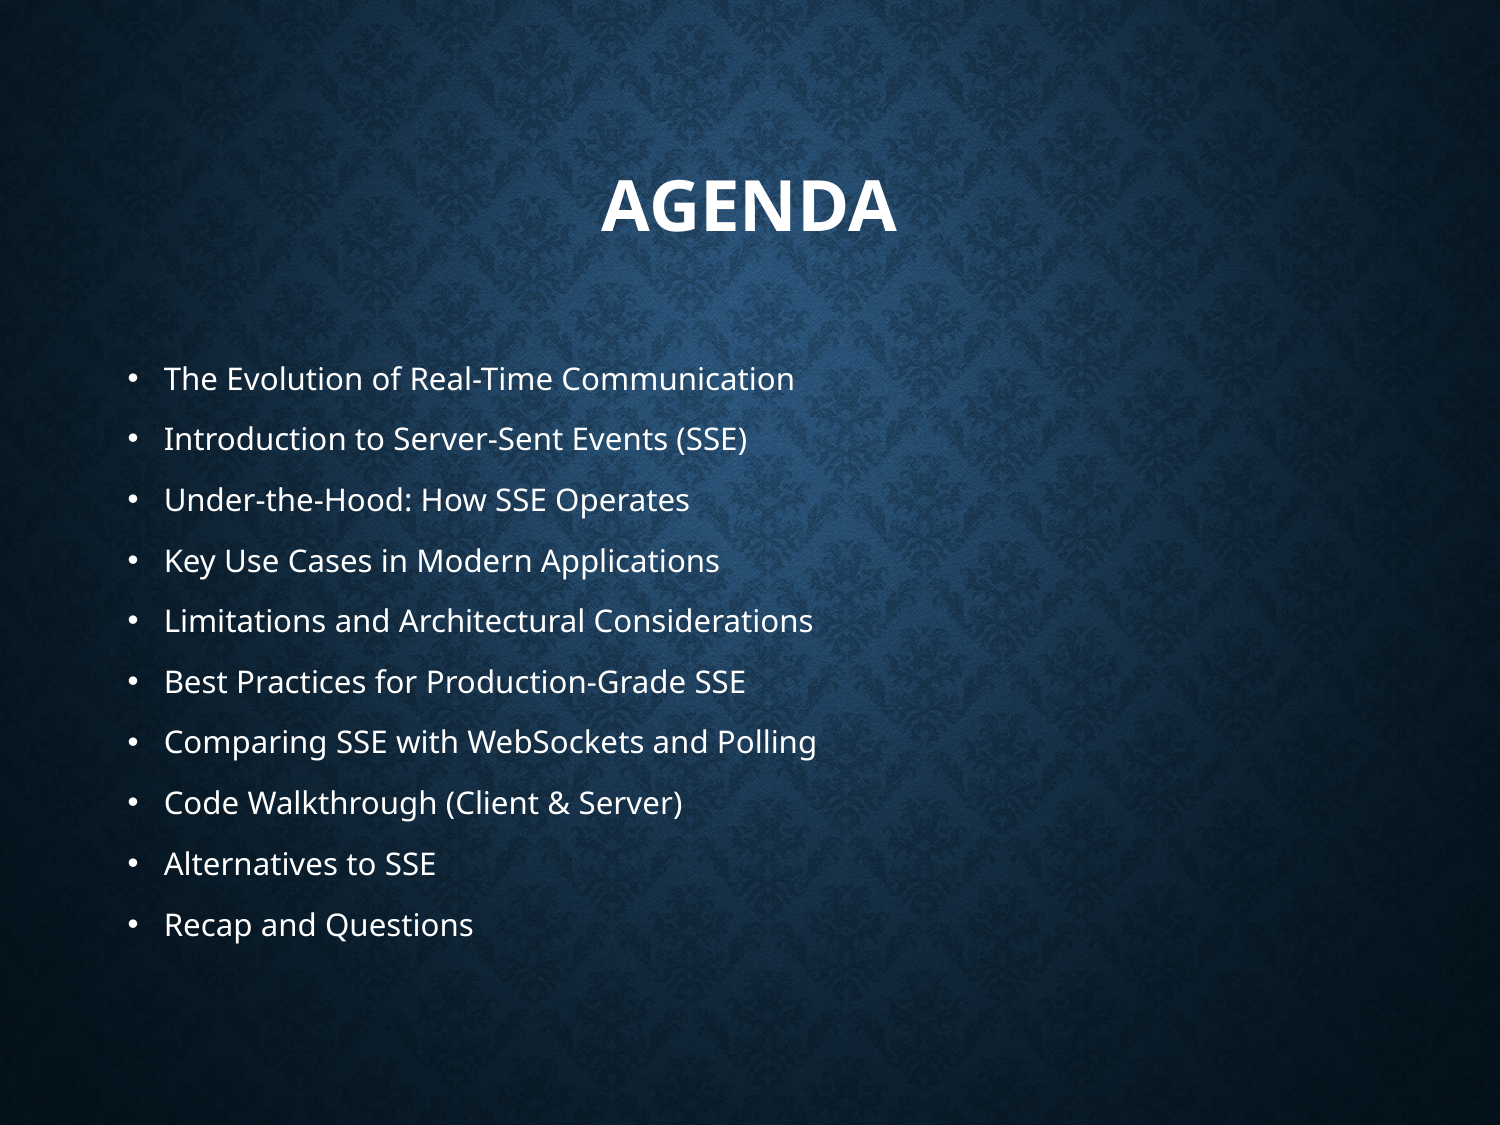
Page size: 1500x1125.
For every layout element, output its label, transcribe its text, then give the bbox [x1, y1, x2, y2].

list The Evolution of Real-Time Communication Introduction to Server-Sent Events (SSE) Under-the-Hood: How SSE Operates Key Use Cases in Modern Applications Limitations and Architectural Considerations Best Practices for Production-Grade SSE Comparing SSE with WebSockets and Polling Code Walkthrough (Client & Server) Alternatives to SSE Recap and Questions [112, 343, 1387, 950]
title Agenda [112, 99, 1387, 318]
